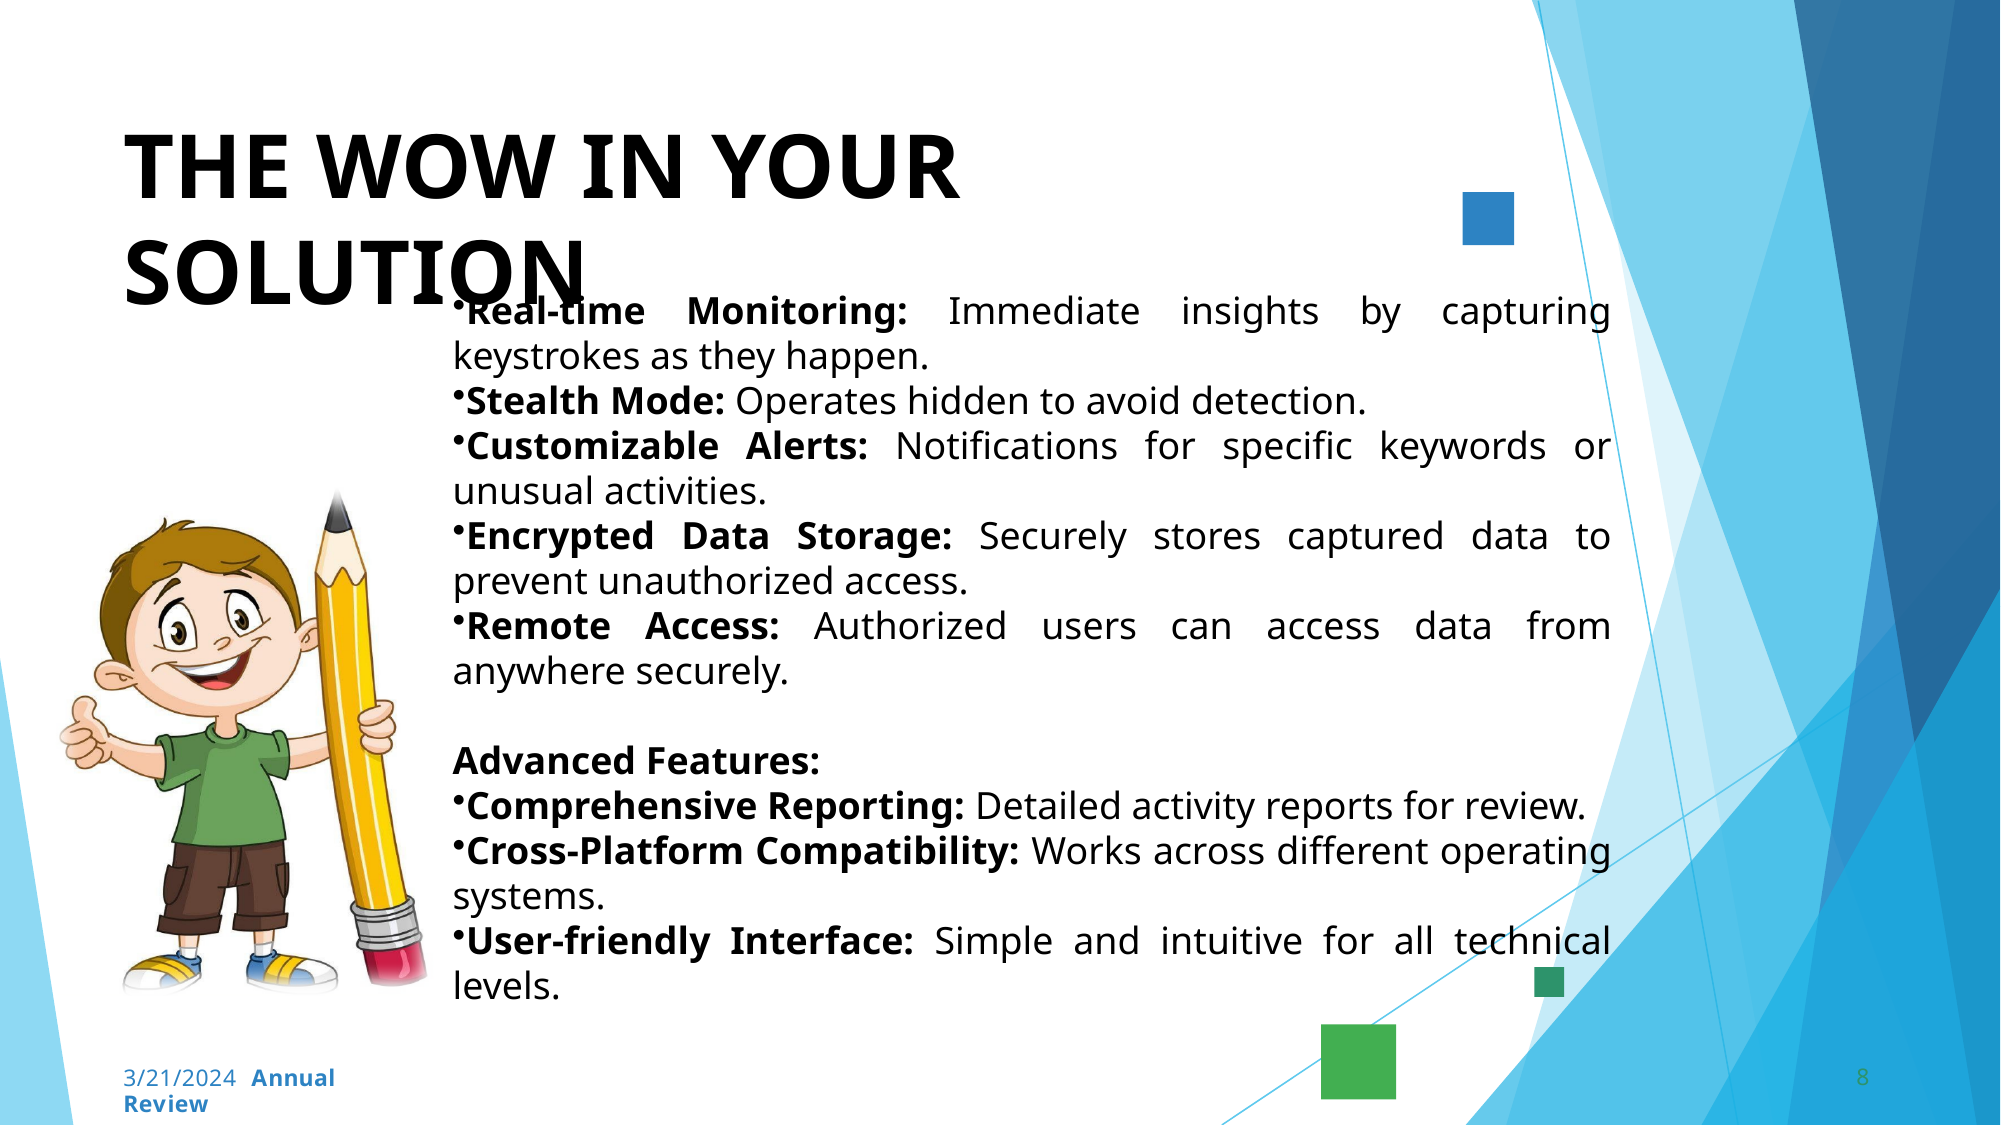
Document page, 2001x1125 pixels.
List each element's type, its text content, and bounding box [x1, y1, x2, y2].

text_box Real-time Monitoring: Immediate insights by capturing keystrokes as they happen. Stealth Mode: Operates hidden to avoid detection. Customizable Alerts: Notifications for specific keywords or unusual activities. Encrypted Data Storage: Securely stores captured data to prevent unauthorized access. Remote Access: Authorized users can access data from anywhere securely. Advanced Features: Comprehensive Reporting: Detailed activity reports for review. Cross-Platform Compatibility: Works across different operating systems. User-friendly Interface: Simple and intuitive for all technical levels. [438, 229, 1628, 1065]
text_box 8 [1849, 1061, 1888, 1095]
text_box [1321, 1065, 1397, 1100]
title THE WOW IN YOUR SOLUTION [121, 107, 1359, 323]
text_box 3/21/2024 Annual Review [123, 1063, 415, 1118]
text_box [1462, 192, 1515, 229]
picture [47, 486, 439, 998]
